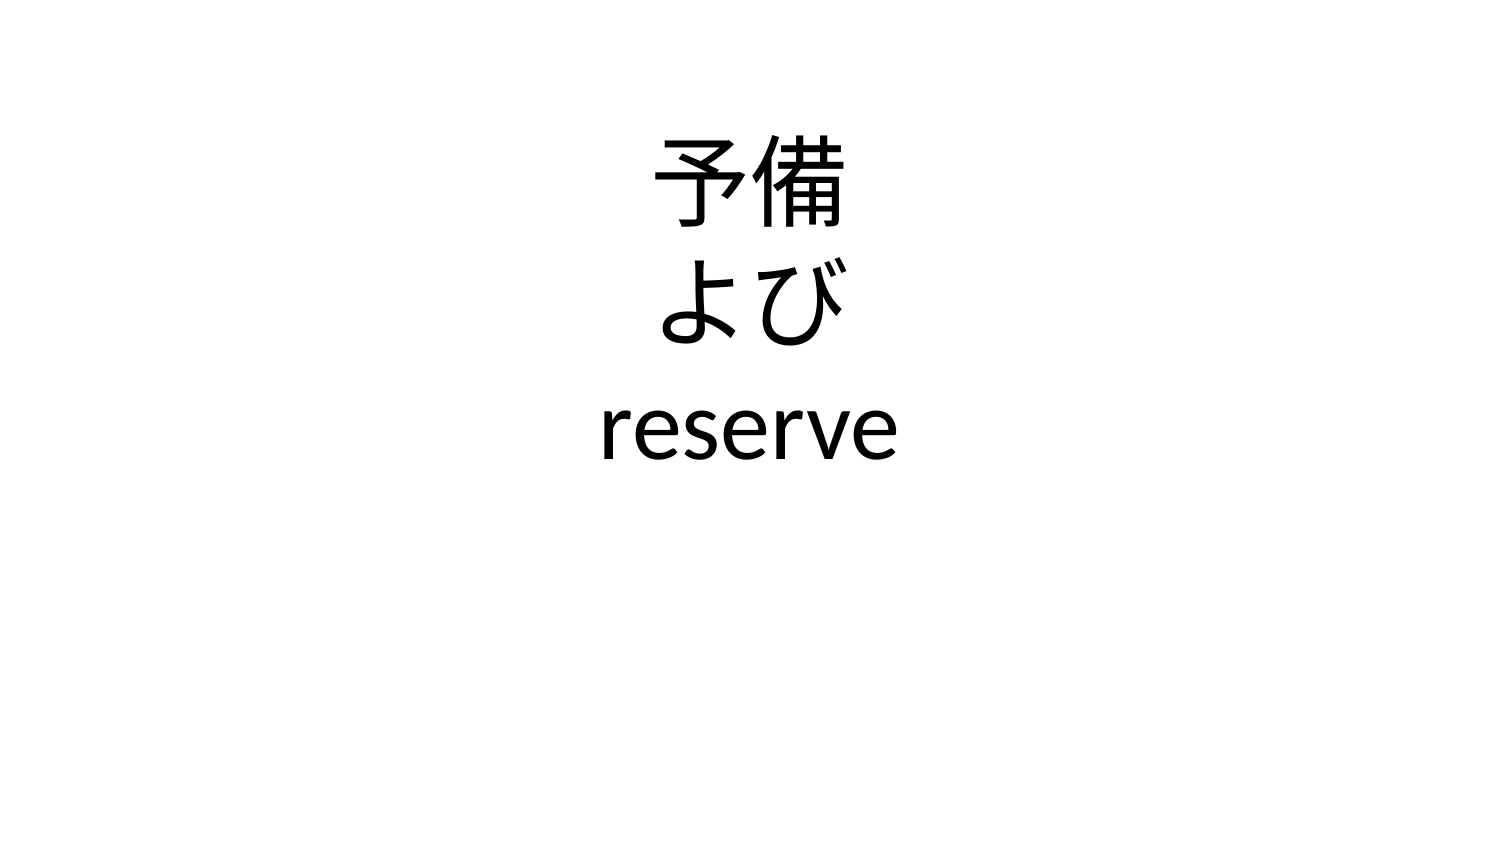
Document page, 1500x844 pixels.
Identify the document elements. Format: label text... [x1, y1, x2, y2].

text_box 予備 よび reserve [0, 149, 1500, 450]
